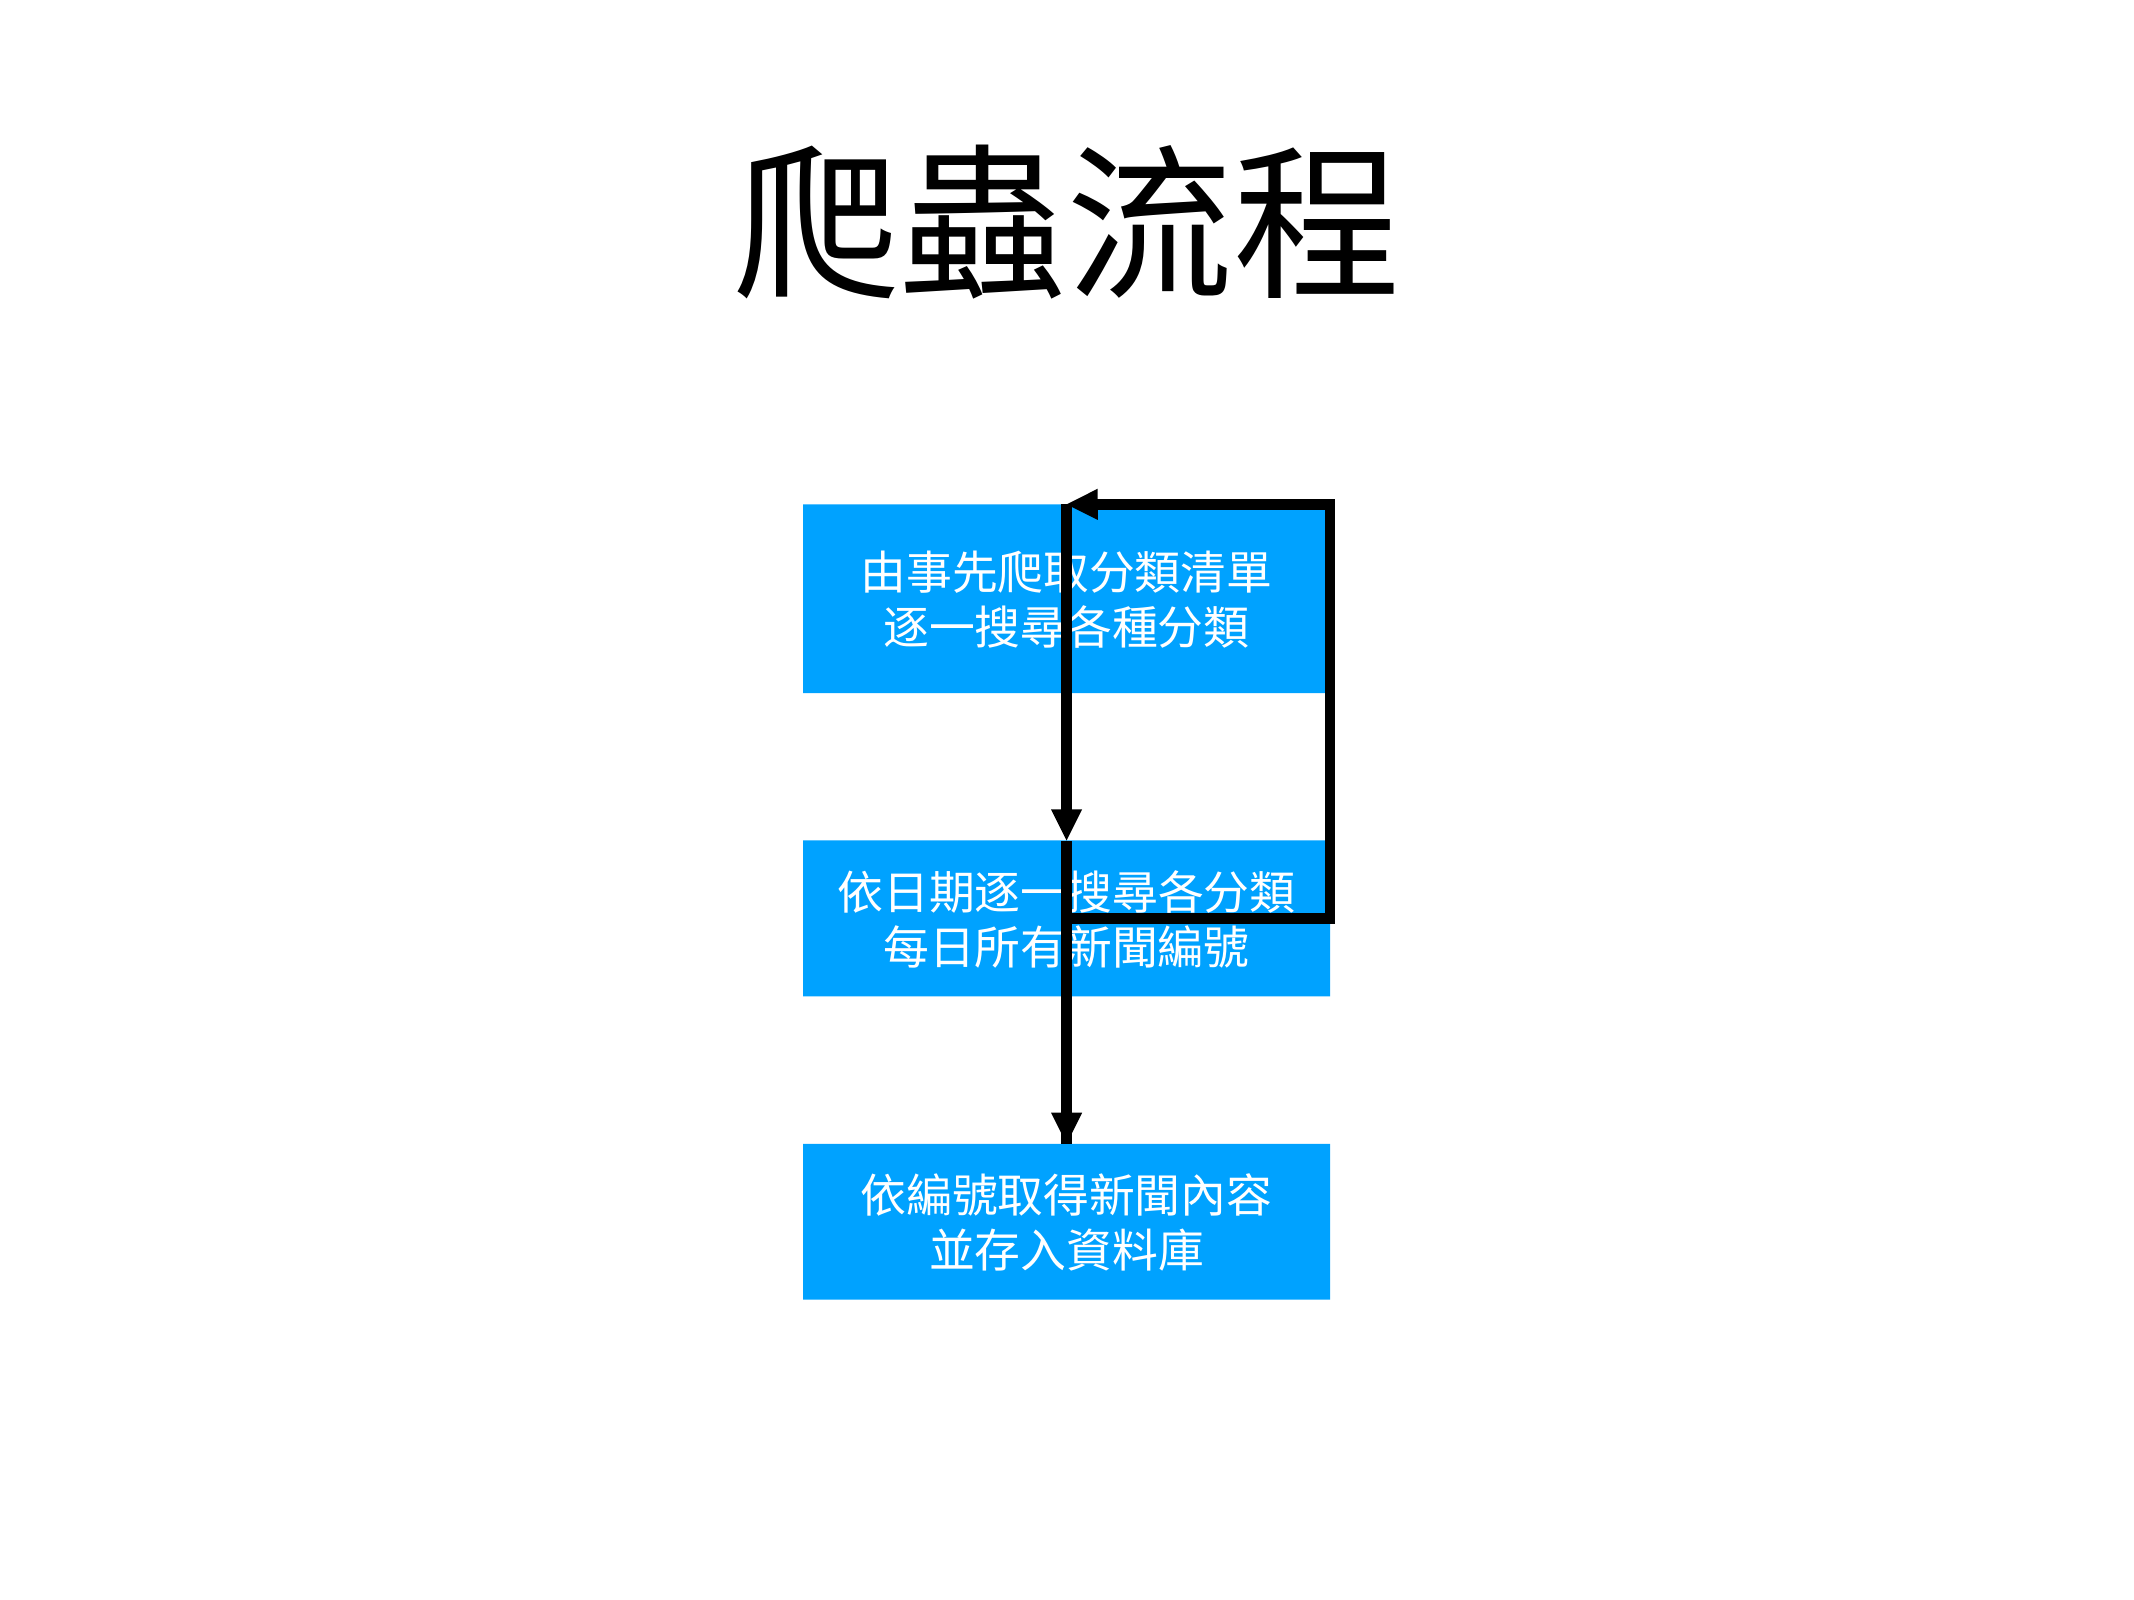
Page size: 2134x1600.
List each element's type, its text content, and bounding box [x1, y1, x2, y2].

text_box 依編號取得新聞內容 並存入資料庫 [803, 1143, 1331, 1300]
text_box 由事先爬取分類清單 逐一搜尋各種分類 [1072, 508, 1325, 694]
text_box 依日期逐一搜尋各分類 每日所有新聞編號 [803, 840, 1066, 997]
text_box 由事先爬取分類清單 逐一搜尋各種分類 [803, 504, 1061, 694]
text_box 依日期逐一搜尋各分類 每日所有新聞編號 [1072, 924, 1331, 997]
text_box 依日期逐一搜尋各分類 每日所有新聞編號 [1069, 840, 1325, 913]
title 爬蟲流程 [155, 41, 1978, 397]
